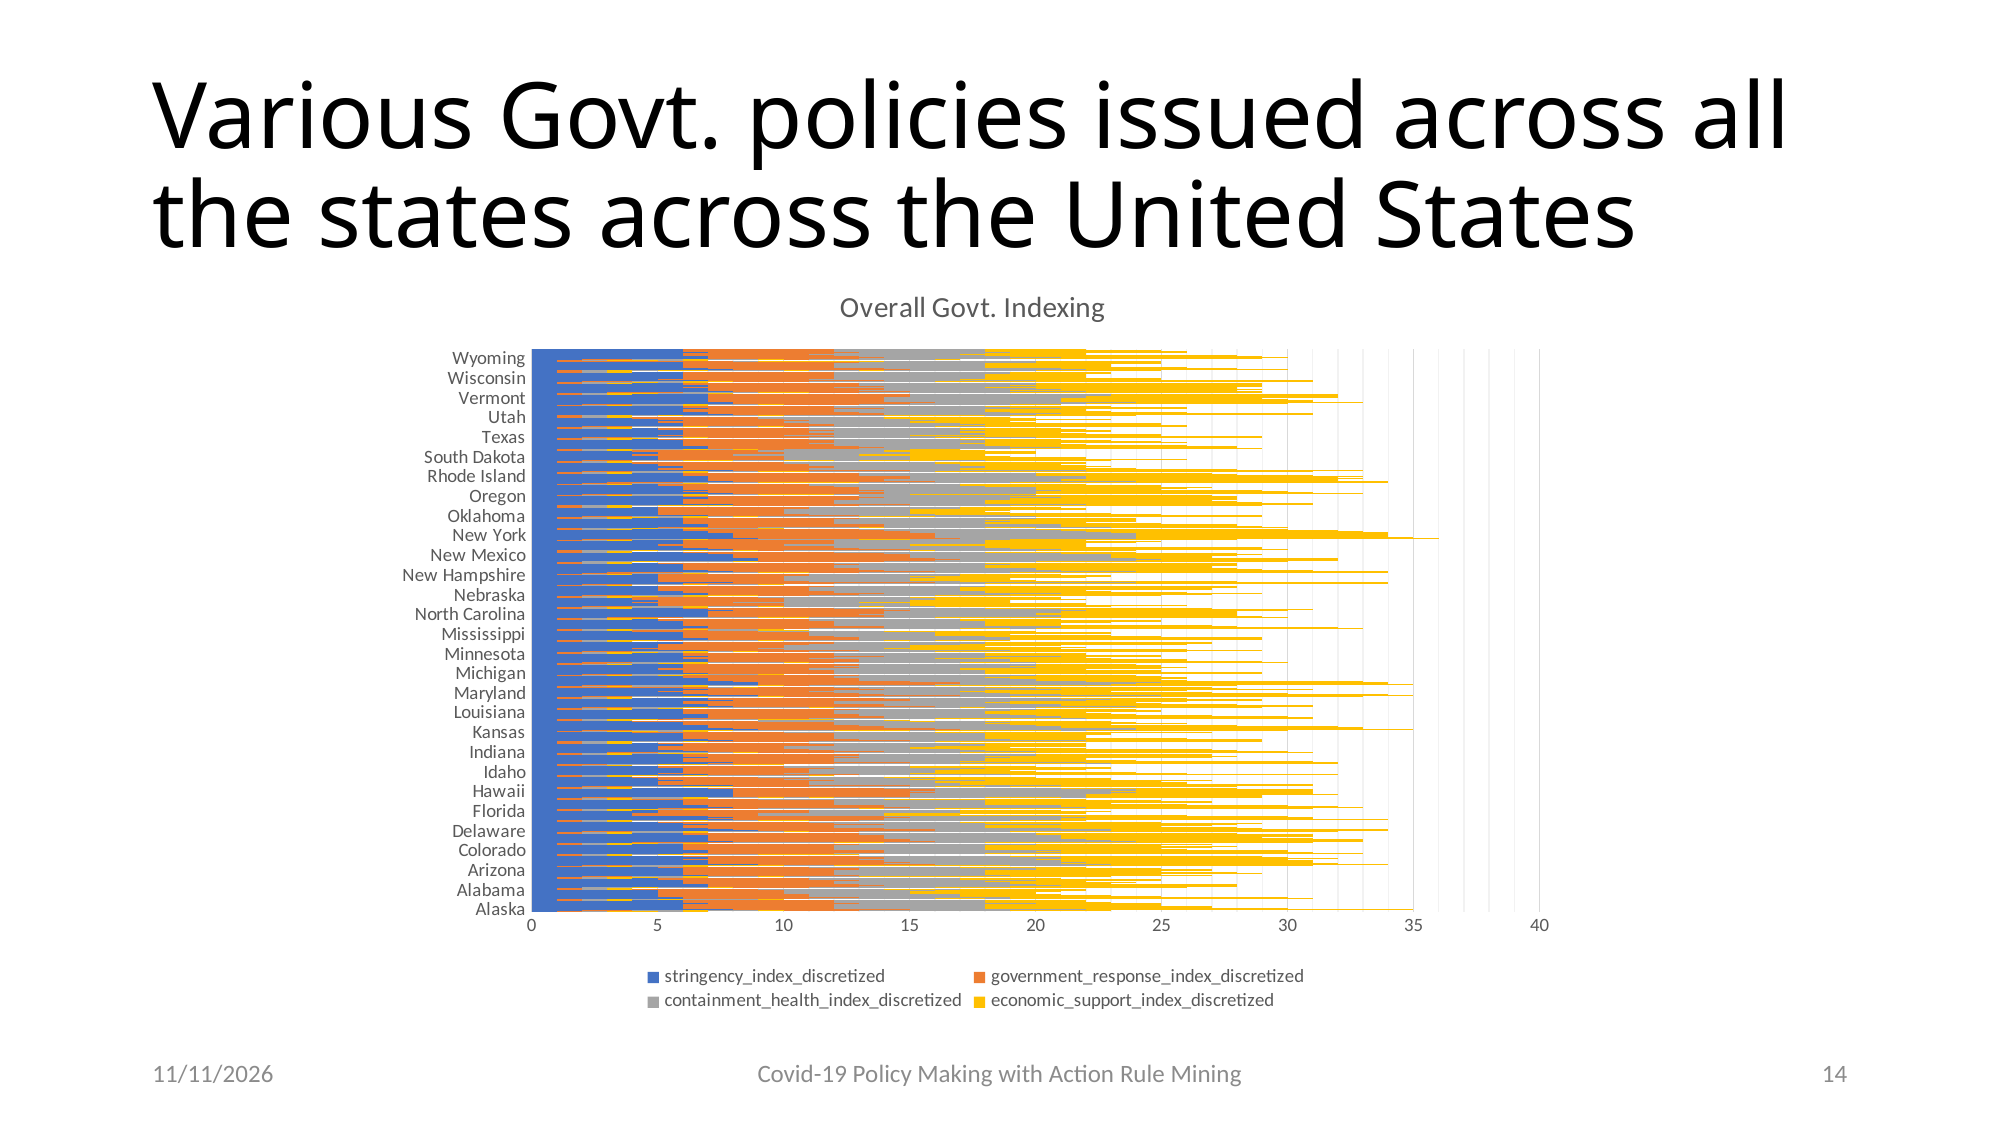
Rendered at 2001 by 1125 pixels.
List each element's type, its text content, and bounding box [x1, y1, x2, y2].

slide_number 14 [1412, 1042, 1863, 1103]
title Various Govt. policies issued across all the states across the United States [137, 59, 1863, 278]
footer Covid-19 Policy Making with Action Rule Mining [662, 1042, 1338, 1103]
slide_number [137, 1042, 588, 1103]
chart [378, 263, 1573, 1018]
